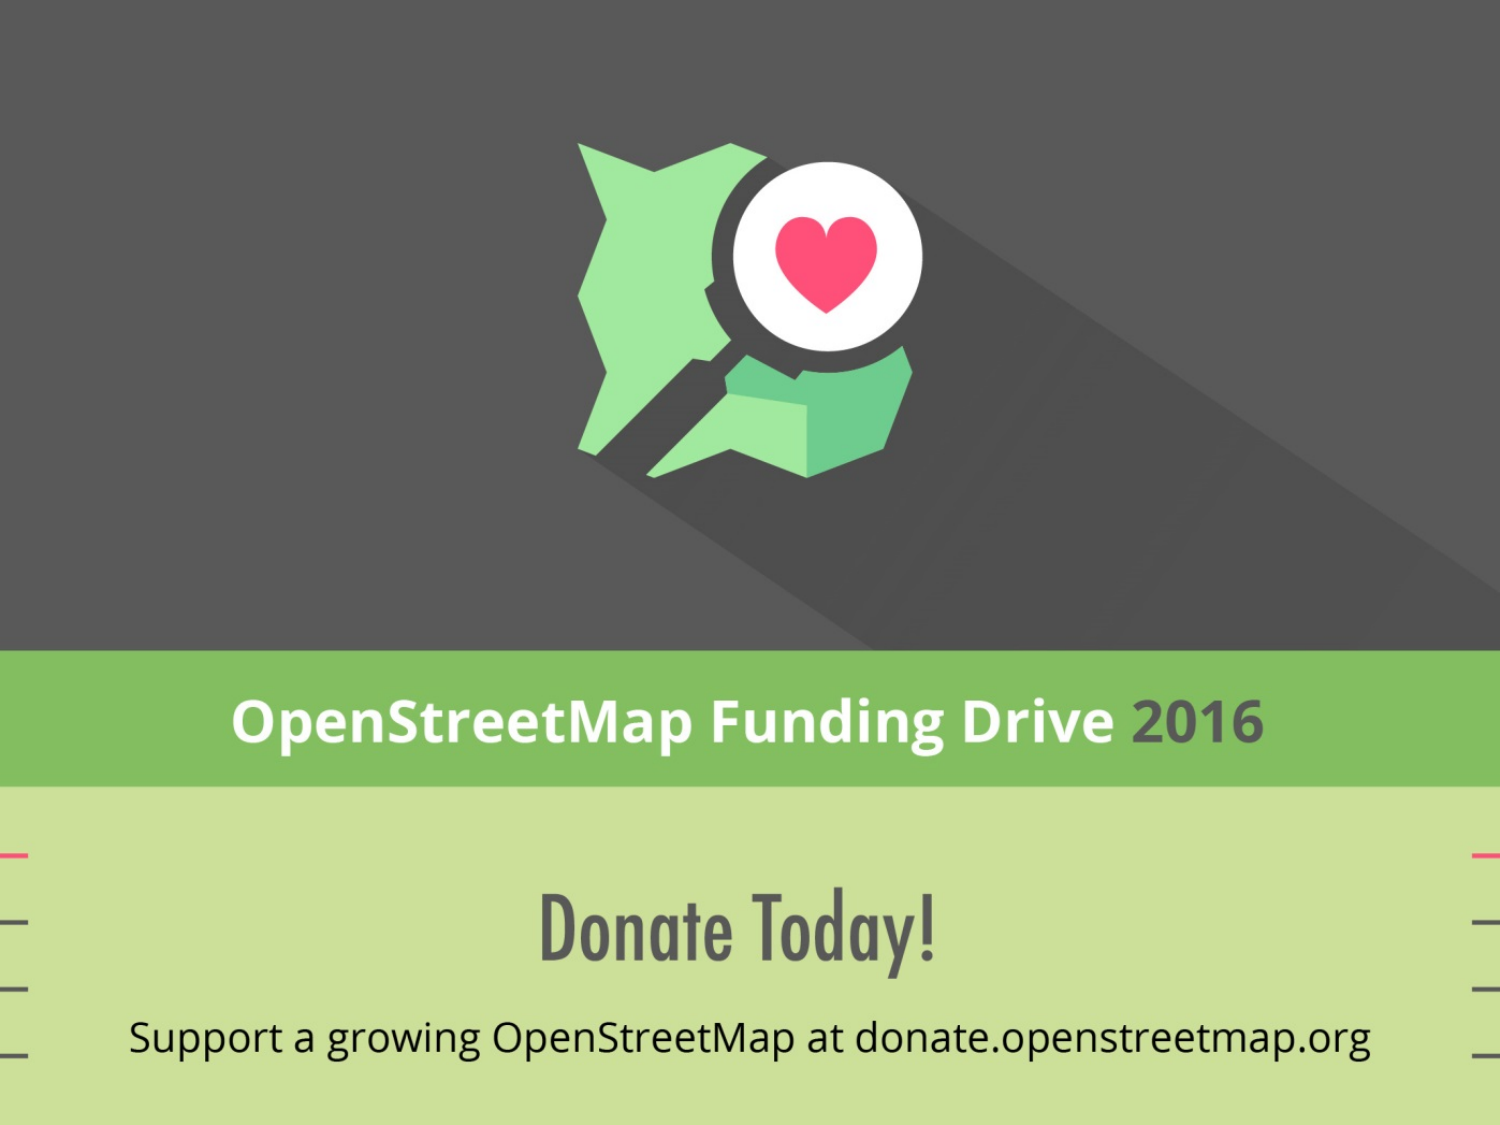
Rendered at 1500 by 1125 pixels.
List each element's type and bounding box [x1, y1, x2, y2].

list [0, 0, 1500, 1125]
